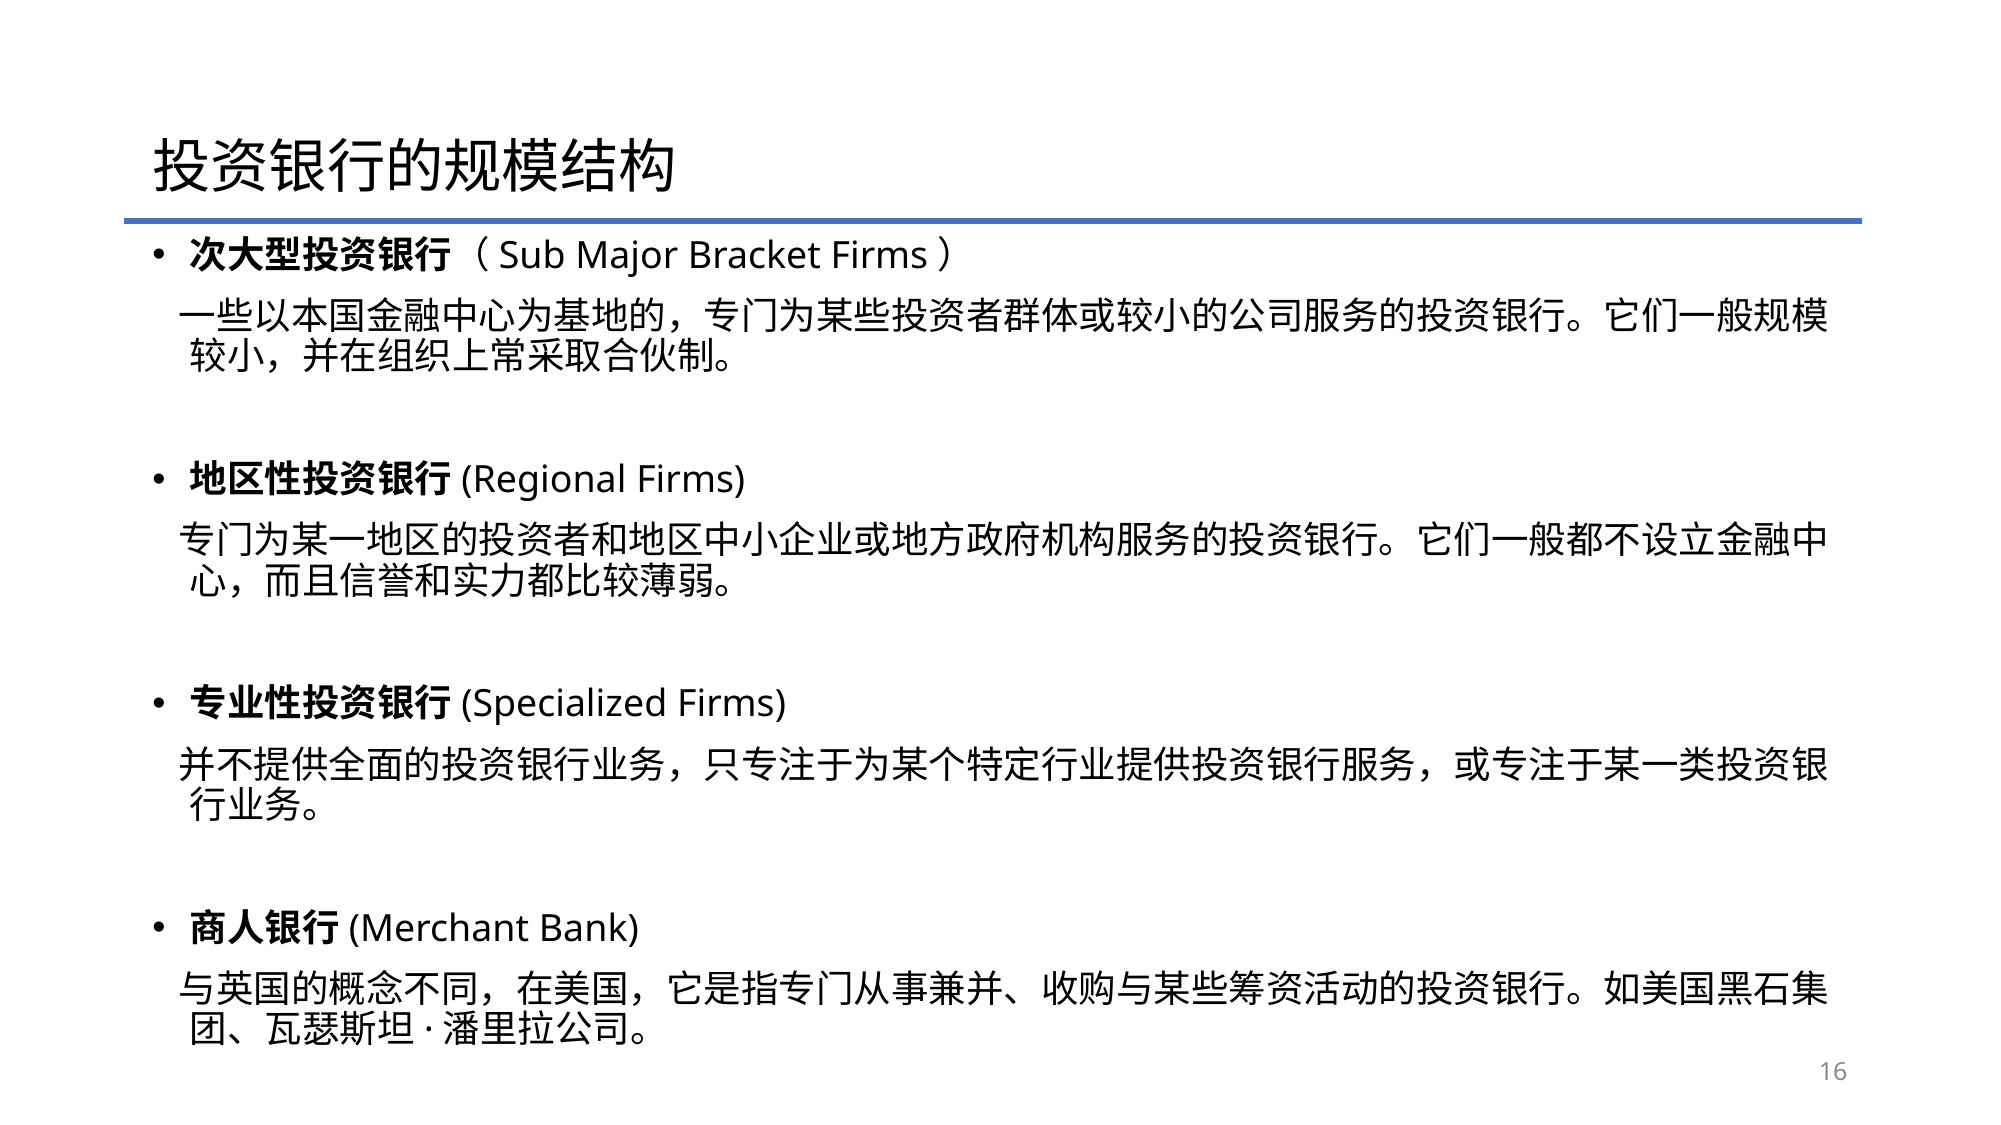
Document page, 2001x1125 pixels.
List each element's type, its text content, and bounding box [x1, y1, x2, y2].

title 投资银行的规模结构 [137, 221, 1863, 228]
list 次大型投资银行（Sub Major Bracket Firms） 一些以本国金融中心为基地的，专门为某些投资者群体或较小的公司服务的投资银行。它们一般规模较小，并在组织上常采取合伙制。 地区性投资银行(Regional Firms) 专门为某一地区的投资者和地区中小企业或地方政府机构服务的投资银行。它们一般都不设立金融中心，而且信誉和实力都比较薄弱。 专业性投资银行(Specialized Firms) 并不提供全面的投资银行业务，只专注于为某个特定行业提供投资银行服务，或专注于某一类投资银行业务。 商人银行(Merchant Bank) 与英国的概念不同，在美国，它是指专门从事兼并、收购与某些筹资活动的投资银行。如美国黑石集团、瓦瑟斯坦·潘里拉公司。 [137, 228, 1863, 1014]
title 投资银行的规模结构 [137, 59, 1863, 220]
slide_number 16 [1412, 1042, 1863, 1103]
